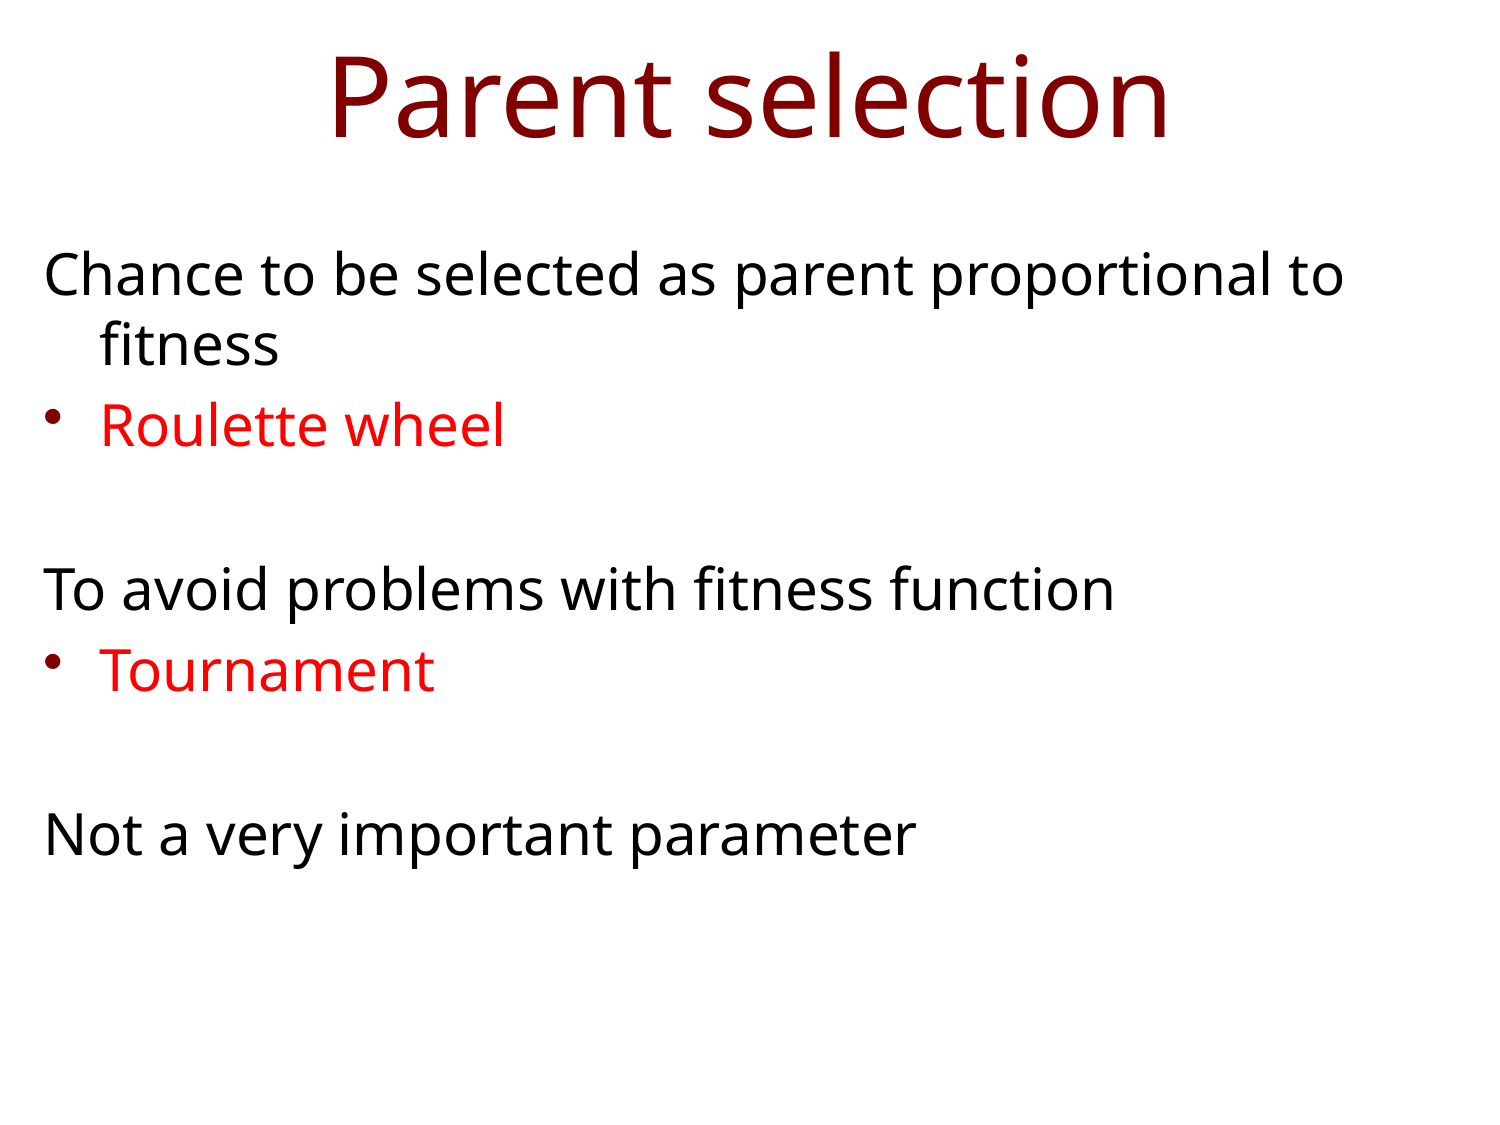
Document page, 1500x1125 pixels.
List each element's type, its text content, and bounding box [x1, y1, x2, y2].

list Chance to be selected as parent proportional to fitness Roulette wheel To avoid problems with fitness function Tournament Not a very important parameter [27, 229, 1461, 1097]
title Parent selection [0, 0, 1500, 169]
